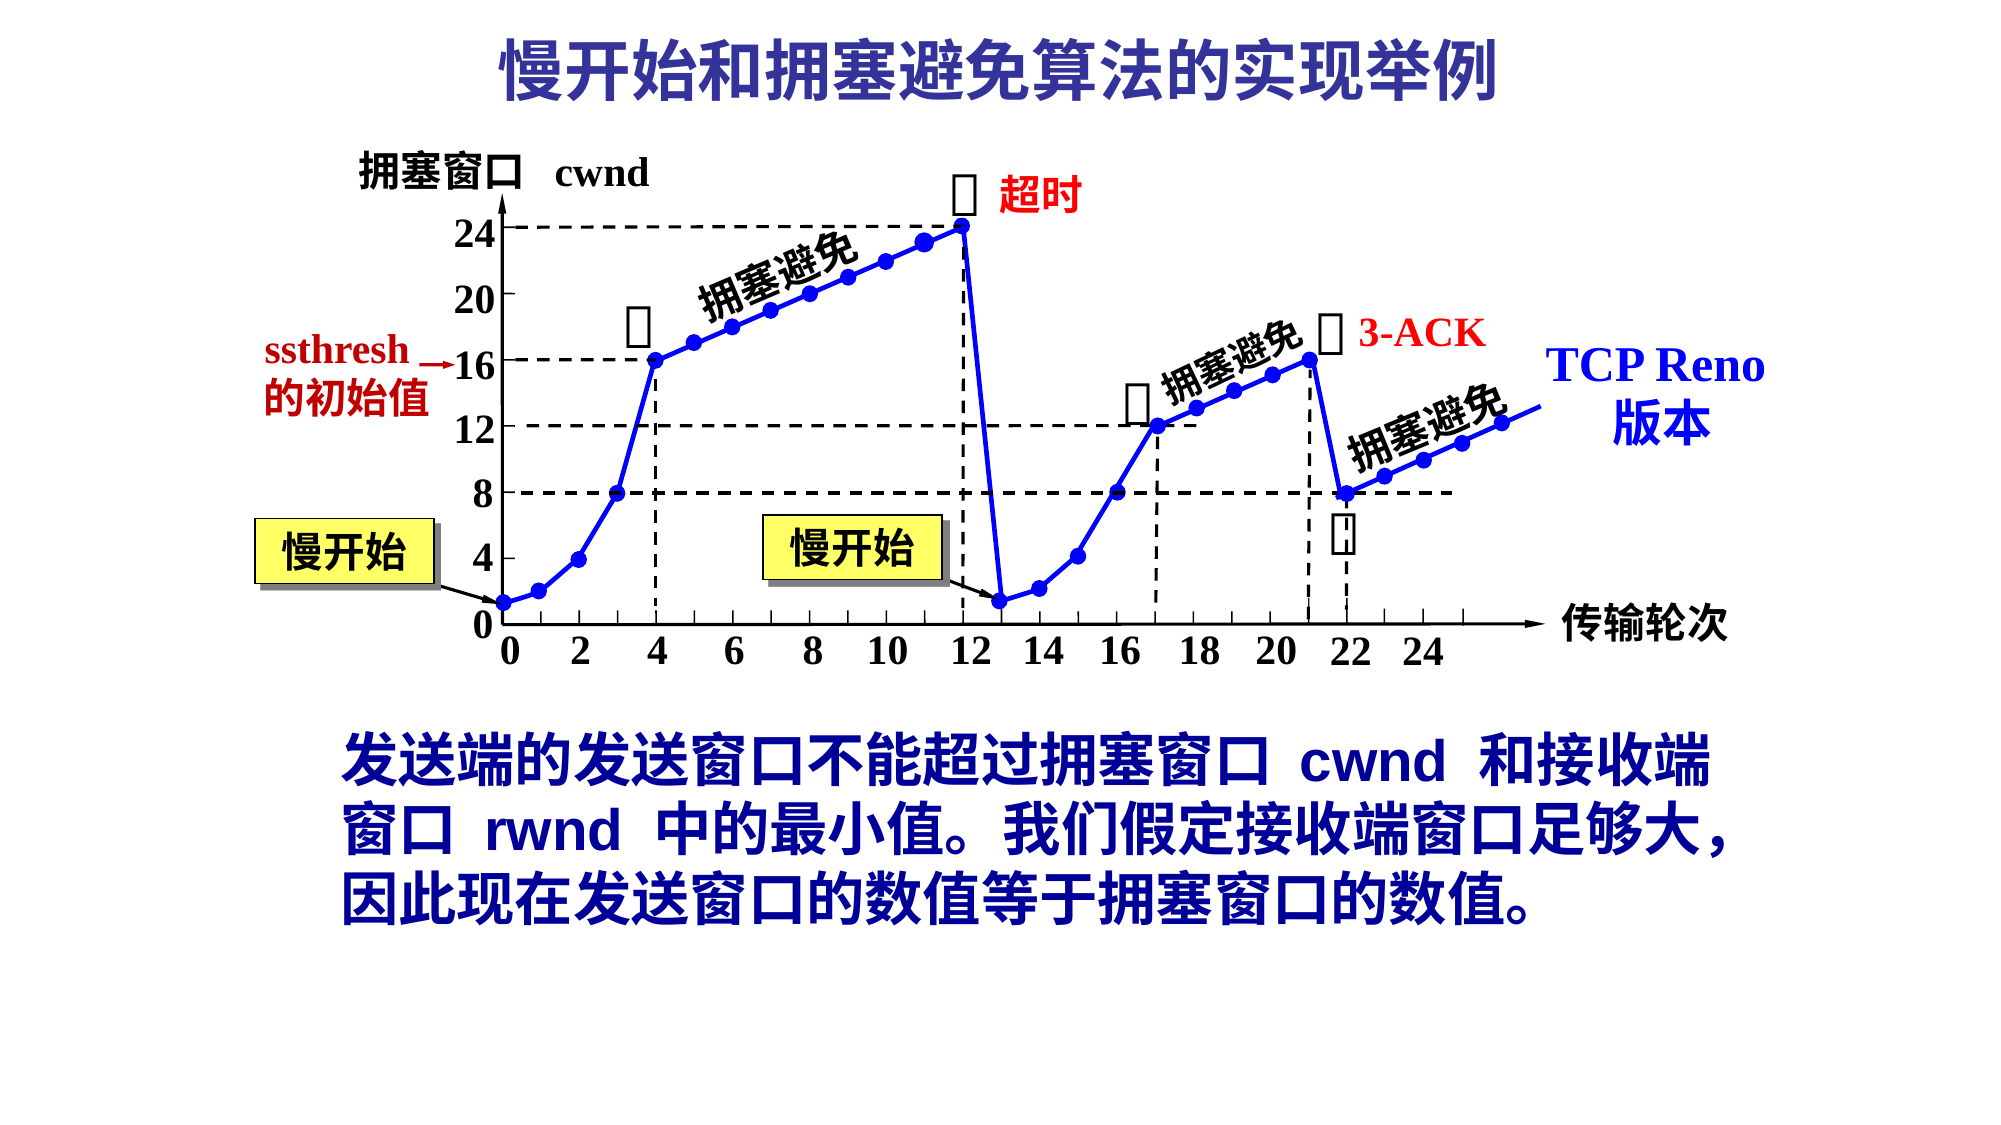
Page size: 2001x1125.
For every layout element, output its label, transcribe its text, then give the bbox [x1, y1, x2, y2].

text_box 发送端的发送窗口不能超过拥塞窗口 cwnd 和接收端窗口 rwnd 中的最小值。我们假定接收端窗口足够大，因此现在发送窗口的数值等于拥塞窗口的数值。 [325, 715, 1745, 940]
text_box 慢开始和拥塞避免算法的实现举例 [255, 24, 1756, 113]
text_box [231, 136, 1797, 683]
